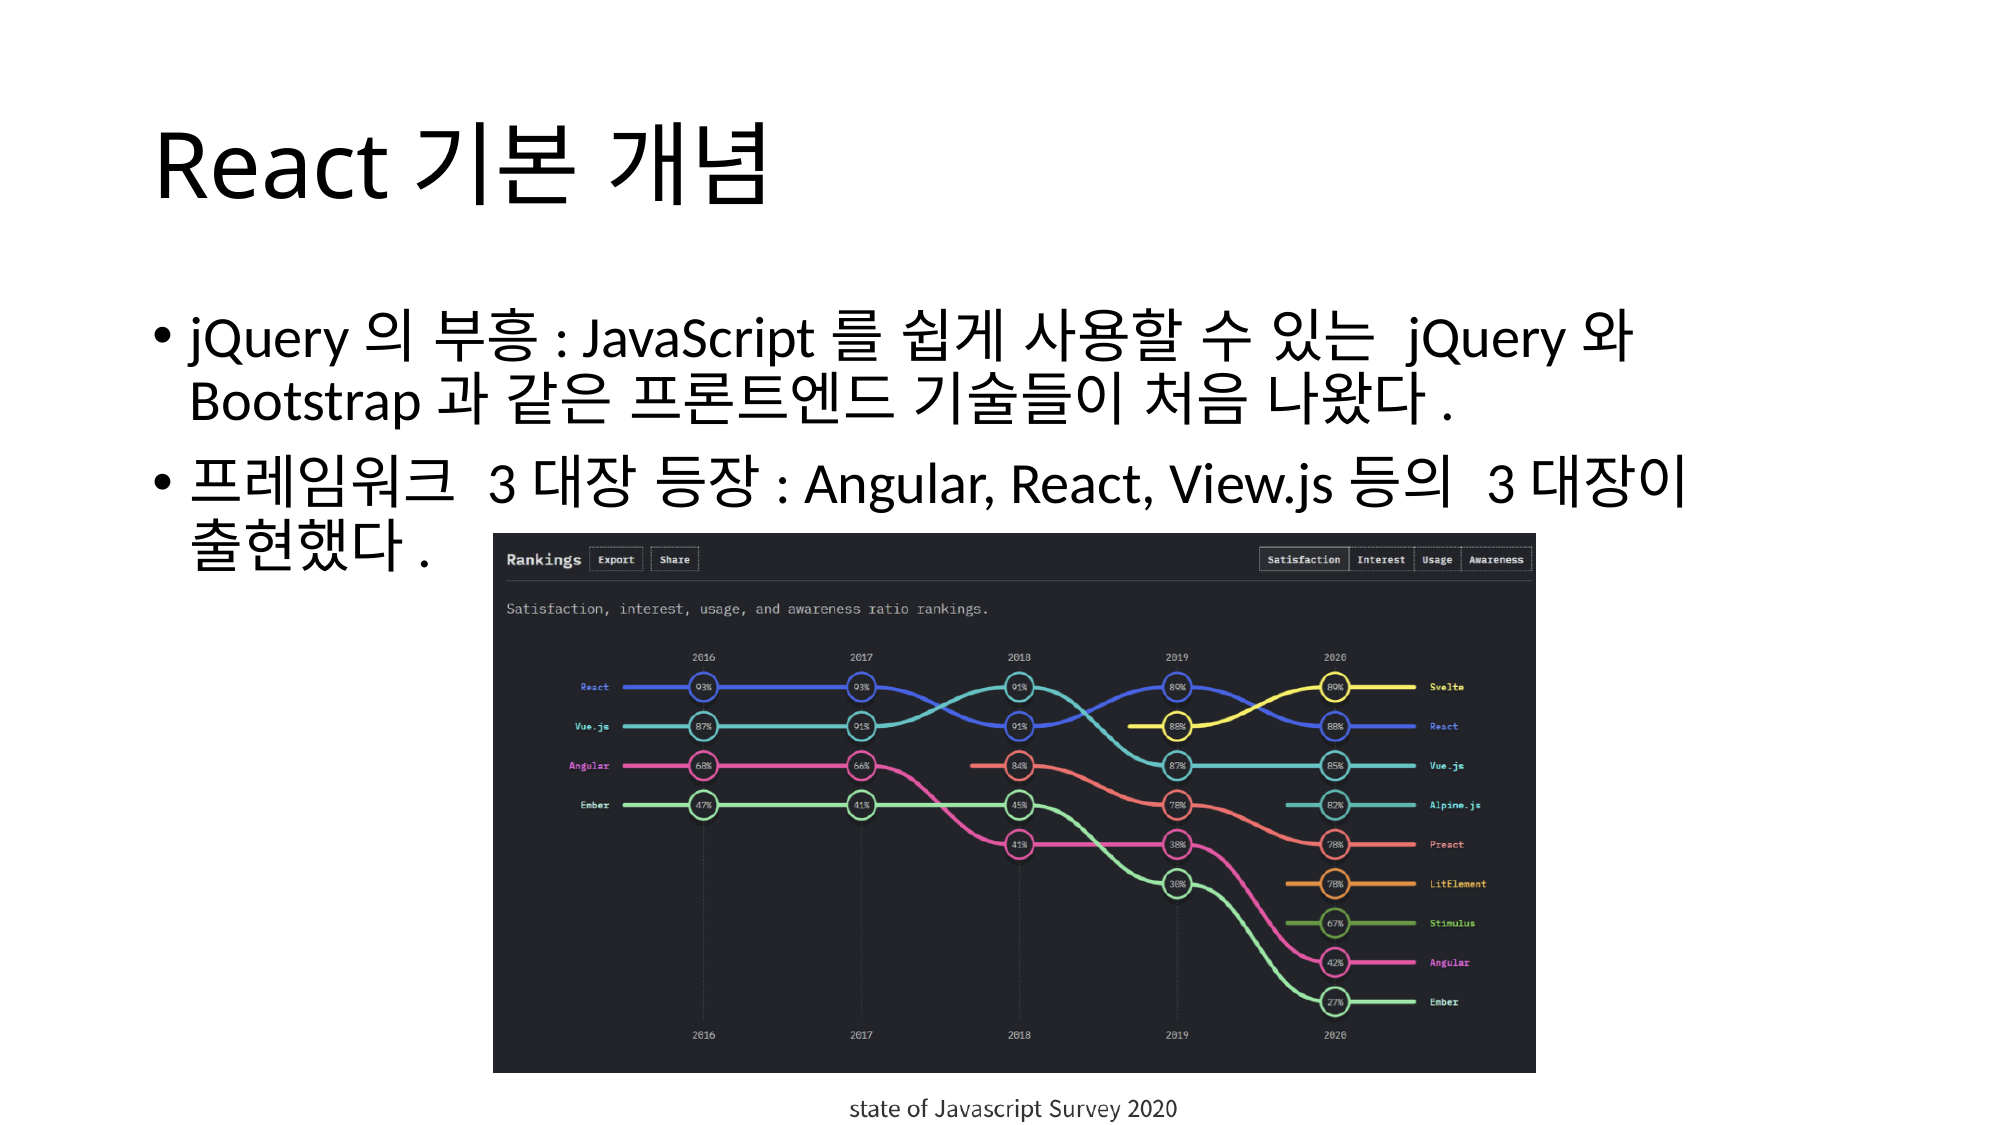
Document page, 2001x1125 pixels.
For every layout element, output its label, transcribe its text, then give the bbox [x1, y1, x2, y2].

title React기본 개념 [137, 59, 1863, 278]
list jQuery의 부흥: JavaScript를 쉽게 사용할 수 있는 jQuery와 Bootstrap과 같은 프론트엔드 기술들이 처음 나왔다. 프레임워크 3대장 등장: Angular, React, View.js등의 3대장이 출현했다. [137, 299, 1863, 1014]
picture [470, 524, 1584, 1125]
